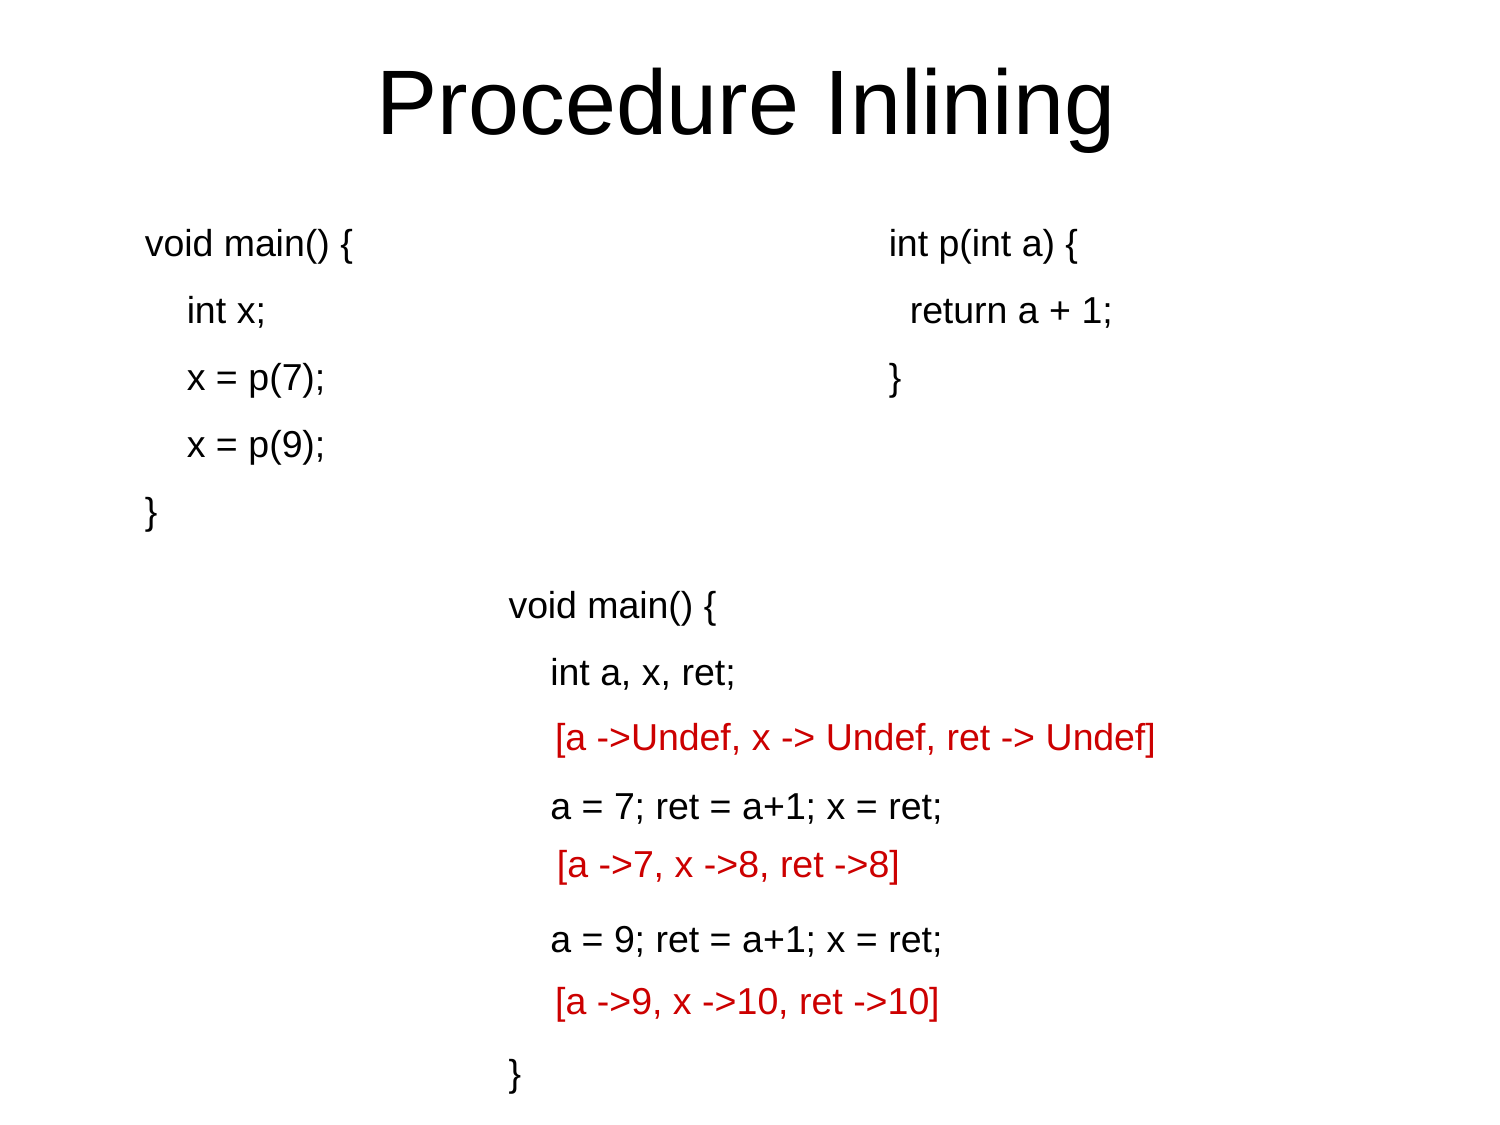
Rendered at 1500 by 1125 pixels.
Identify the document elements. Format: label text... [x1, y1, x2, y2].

title Procedure Inlining [74, 0, 1426, 197]
text_box void main() { int a, x, ret; a = 7; ret = a+1; x = ret; a = 9; ret = a+1; x = ret; } [502, 581, 1190, 1100]
text_box [a ->Undef, x -> Undef, ret -> Undef] [548, 712, 1164, 758]
text_box void main() { int x; x = p(7); x = p(9); } [138, 219, 618, 541]
text_box int p(int a) { return a + 1; } [882, 219, 1362, 409]
text_box [a ->7, x ->8, ret ->8] [550, 839, 908, 886]
text_box [a ->9, x ->10, ret ->10] [548, 977, 948, 1023]
